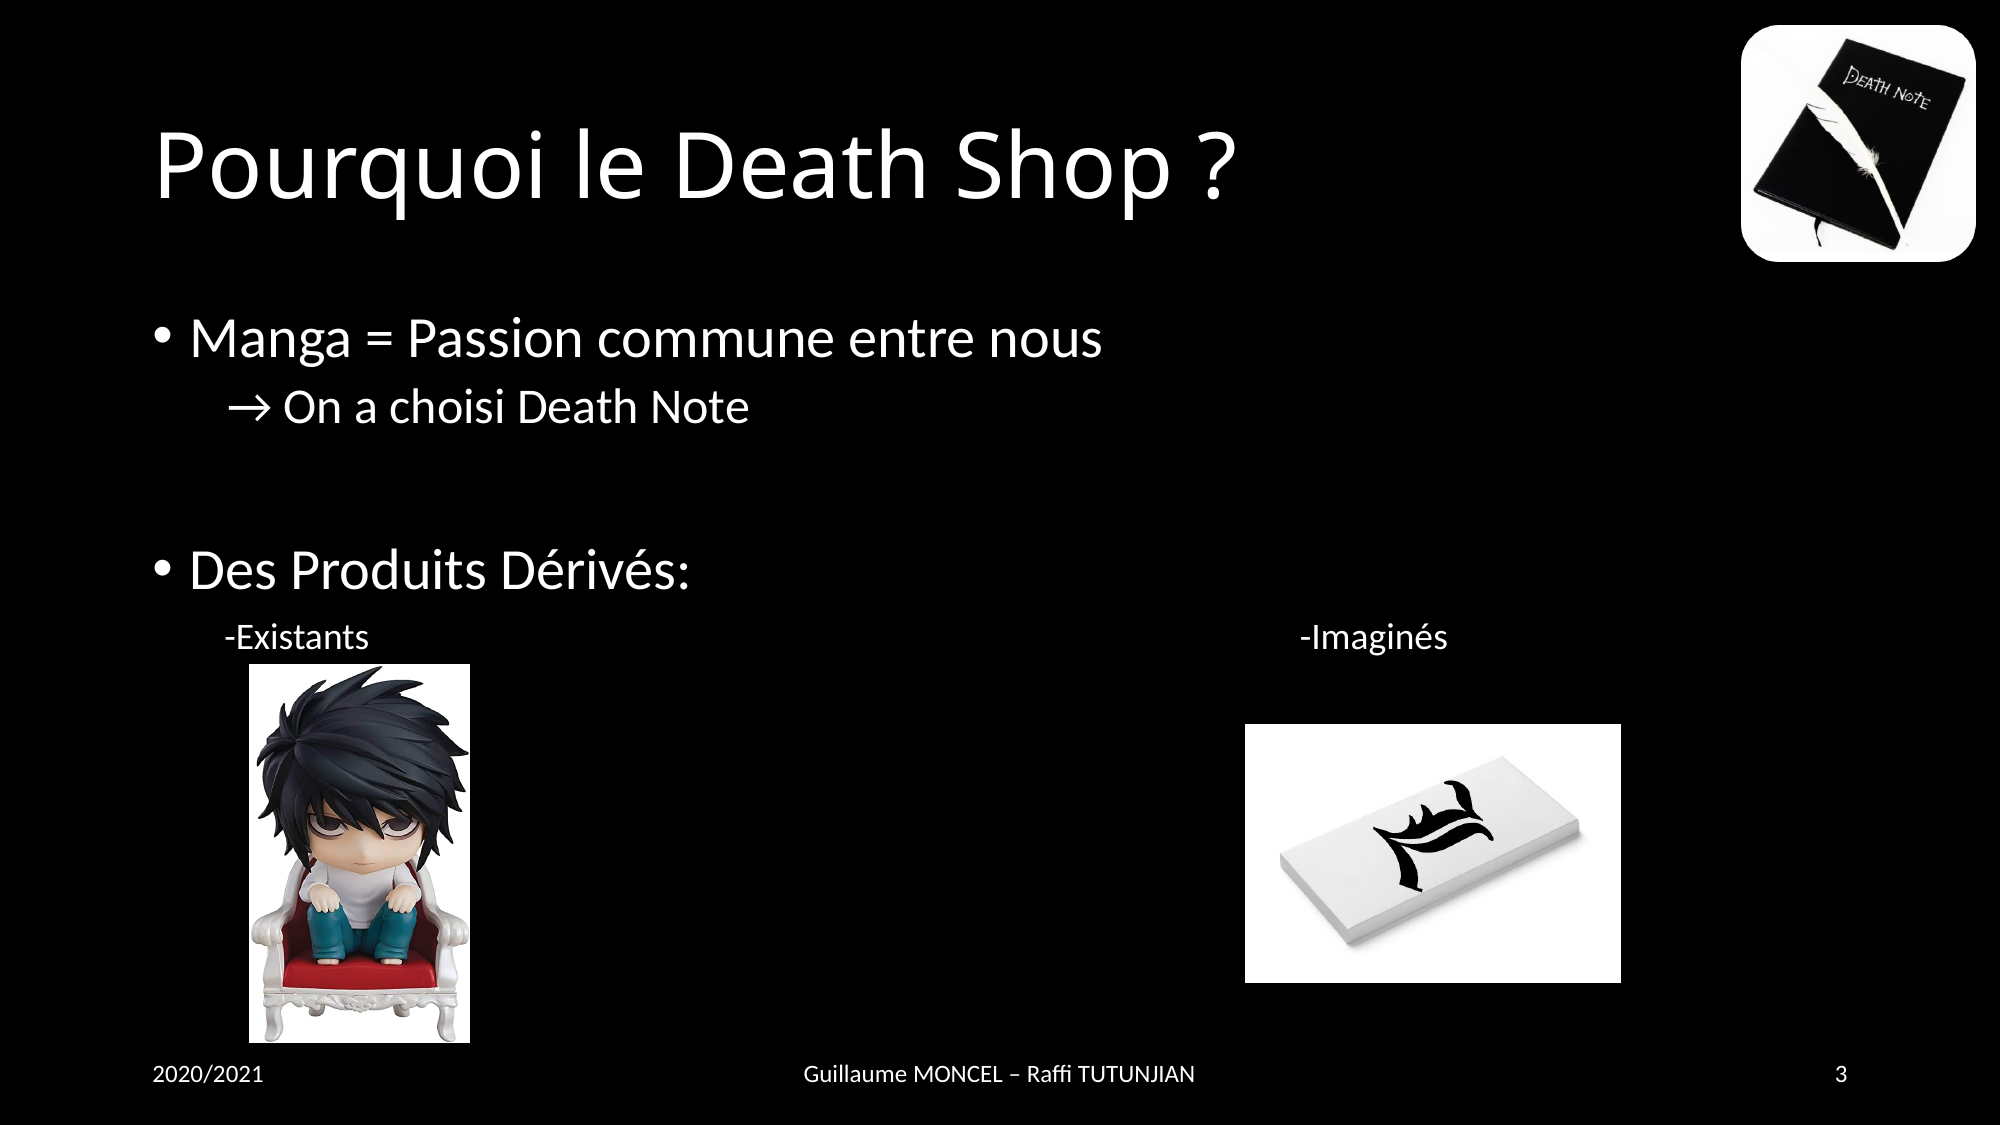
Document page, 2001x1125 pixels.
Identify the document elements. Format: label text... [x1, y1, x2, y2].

list Manga = Passion commune entre nous → On a choisi Death Note Des Produits Dérivés: [137, 299, 1863, 1014]
title Pourquoi le Death Shop ? [137, 59, 1672, 278]
picture [249, 664, 470, 1043]
text_box -Imaginés [1284, 604, 1738, 665]
slide_number 3 [1412, 1042, 1863, 1103]
text_box -Existants [209, 604, 715, 665]
slide_number 2020/2021 [137, 1042, 588, 1103]
picture [1711, 22, 2000, 267]
footer Guillaume MONCEL – Raffi TUTUNJIAN [662, 1042, 1338, 1103]
picture [1245, 724, 1621, 983]
